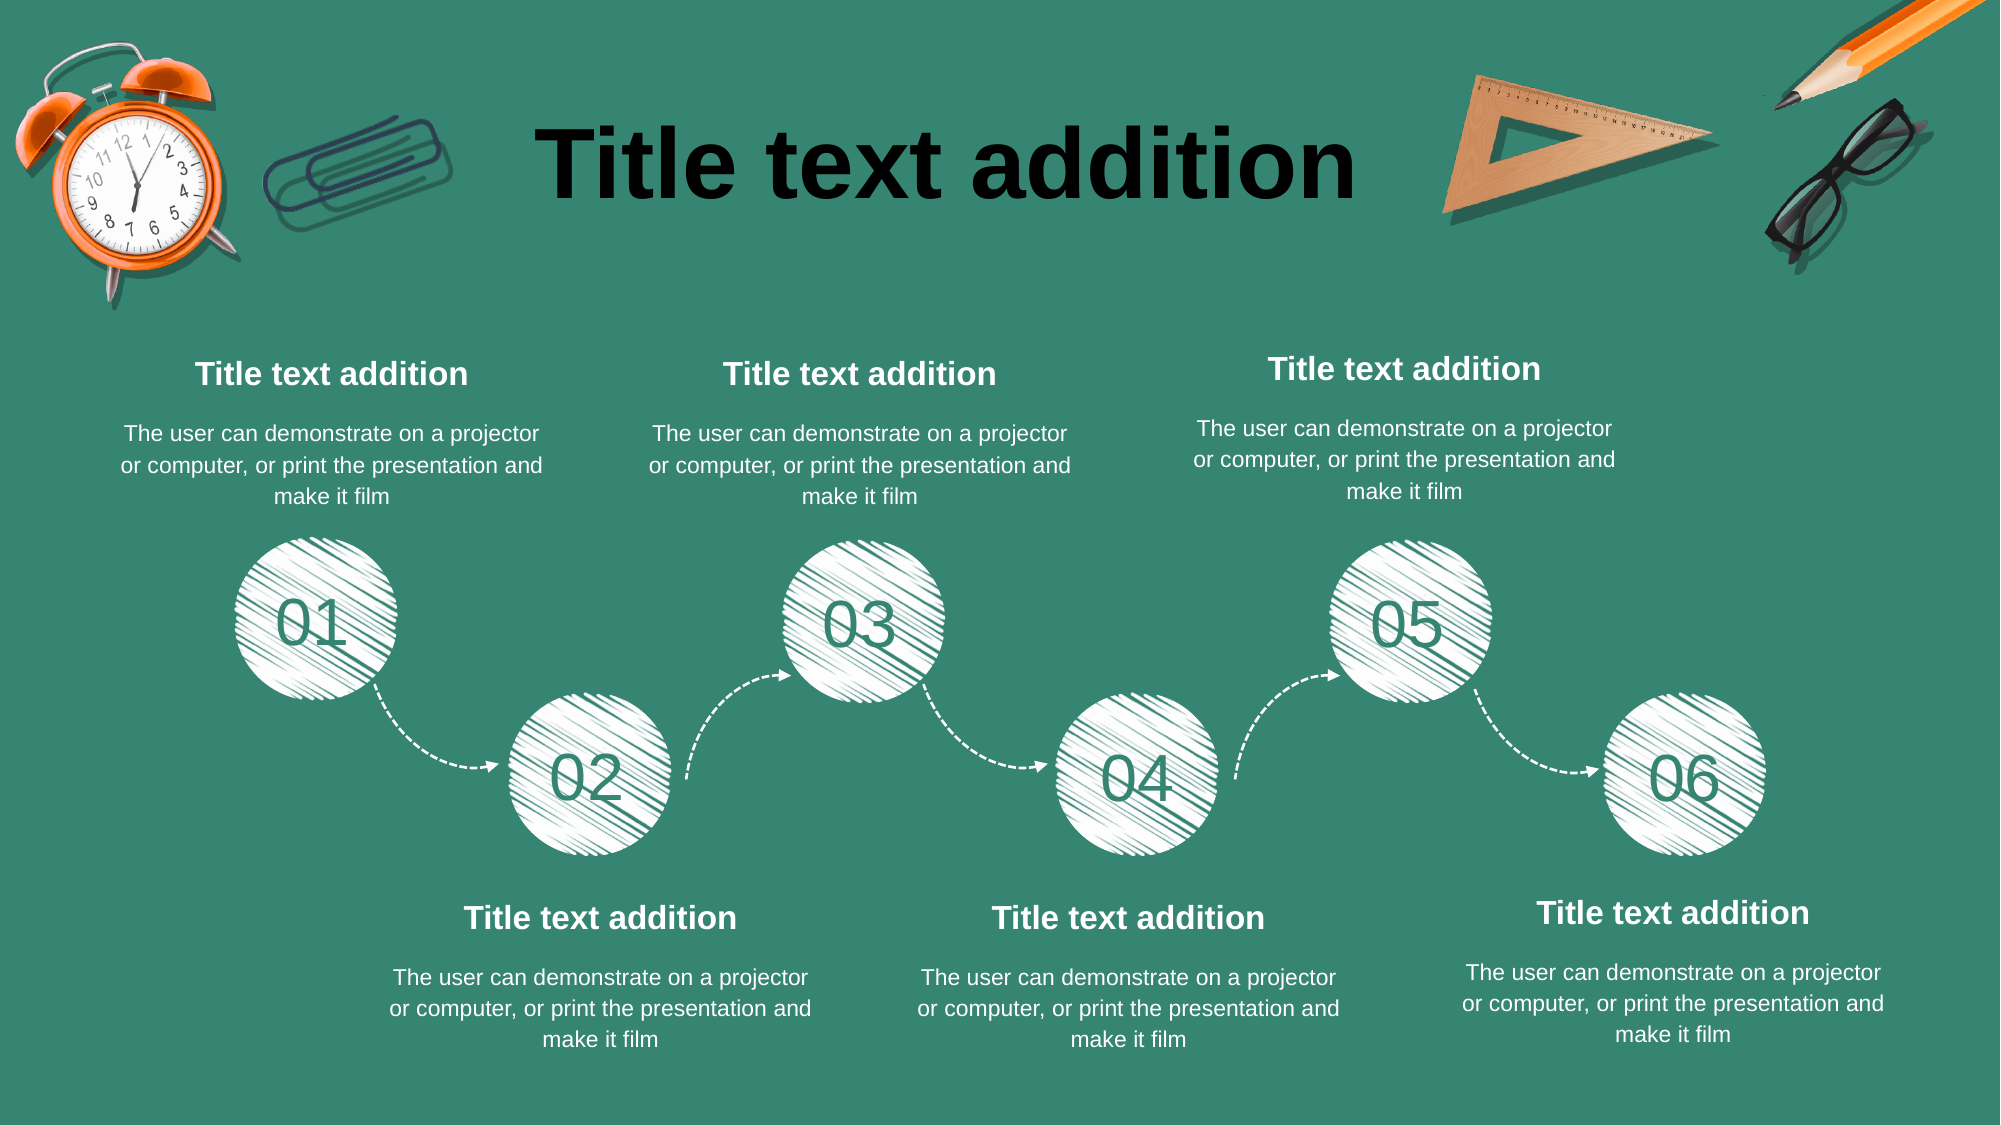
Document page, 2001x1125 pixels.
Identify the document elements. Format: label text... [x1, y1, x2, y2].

picture [1761, 0, 2000, 286]
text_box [899, 888, 1359, 1059]
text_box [1174, 340, 1635, 510]
text_box [1474, 659, 1600, 778]
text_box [102, 345, 562, 516]
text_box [1443, 883, 1904, 1054]
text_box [630, 345, 1090, 516]
text_box 03 [808, 573, 912, 669]
picture [1429, 69, 1724, 250]
text_box [506, 691, 673, 858]
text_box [370, 888, 831, 1059]
text_box [374, 654, 499, 773]
text_box [780, 538, 947, 705]
picture [0, 30, 465, 315]
text_box [922, 654, 1048, 773]
text_box 04 [1086, 727, 1190, 822]
text_box [685, 669, 792, 791]
text_box [1601, 691, 1768, 858]
text_box Title text addition [488, 91, 1405, 227]
text_box 06 [1633, 727, 1738, 822]
text_box 01 [260, 571, 365, 666]
text_box [1327, 538, 1494, 705]
text_box 05 [1355, 573, 1460, 669]
text_box [232, 535, 399, 702]
text_box 02 [535, 726, 639, 822]
text_box [1053, 691, 1220, 858]
text_box [1234, 669, 1341, 791]
